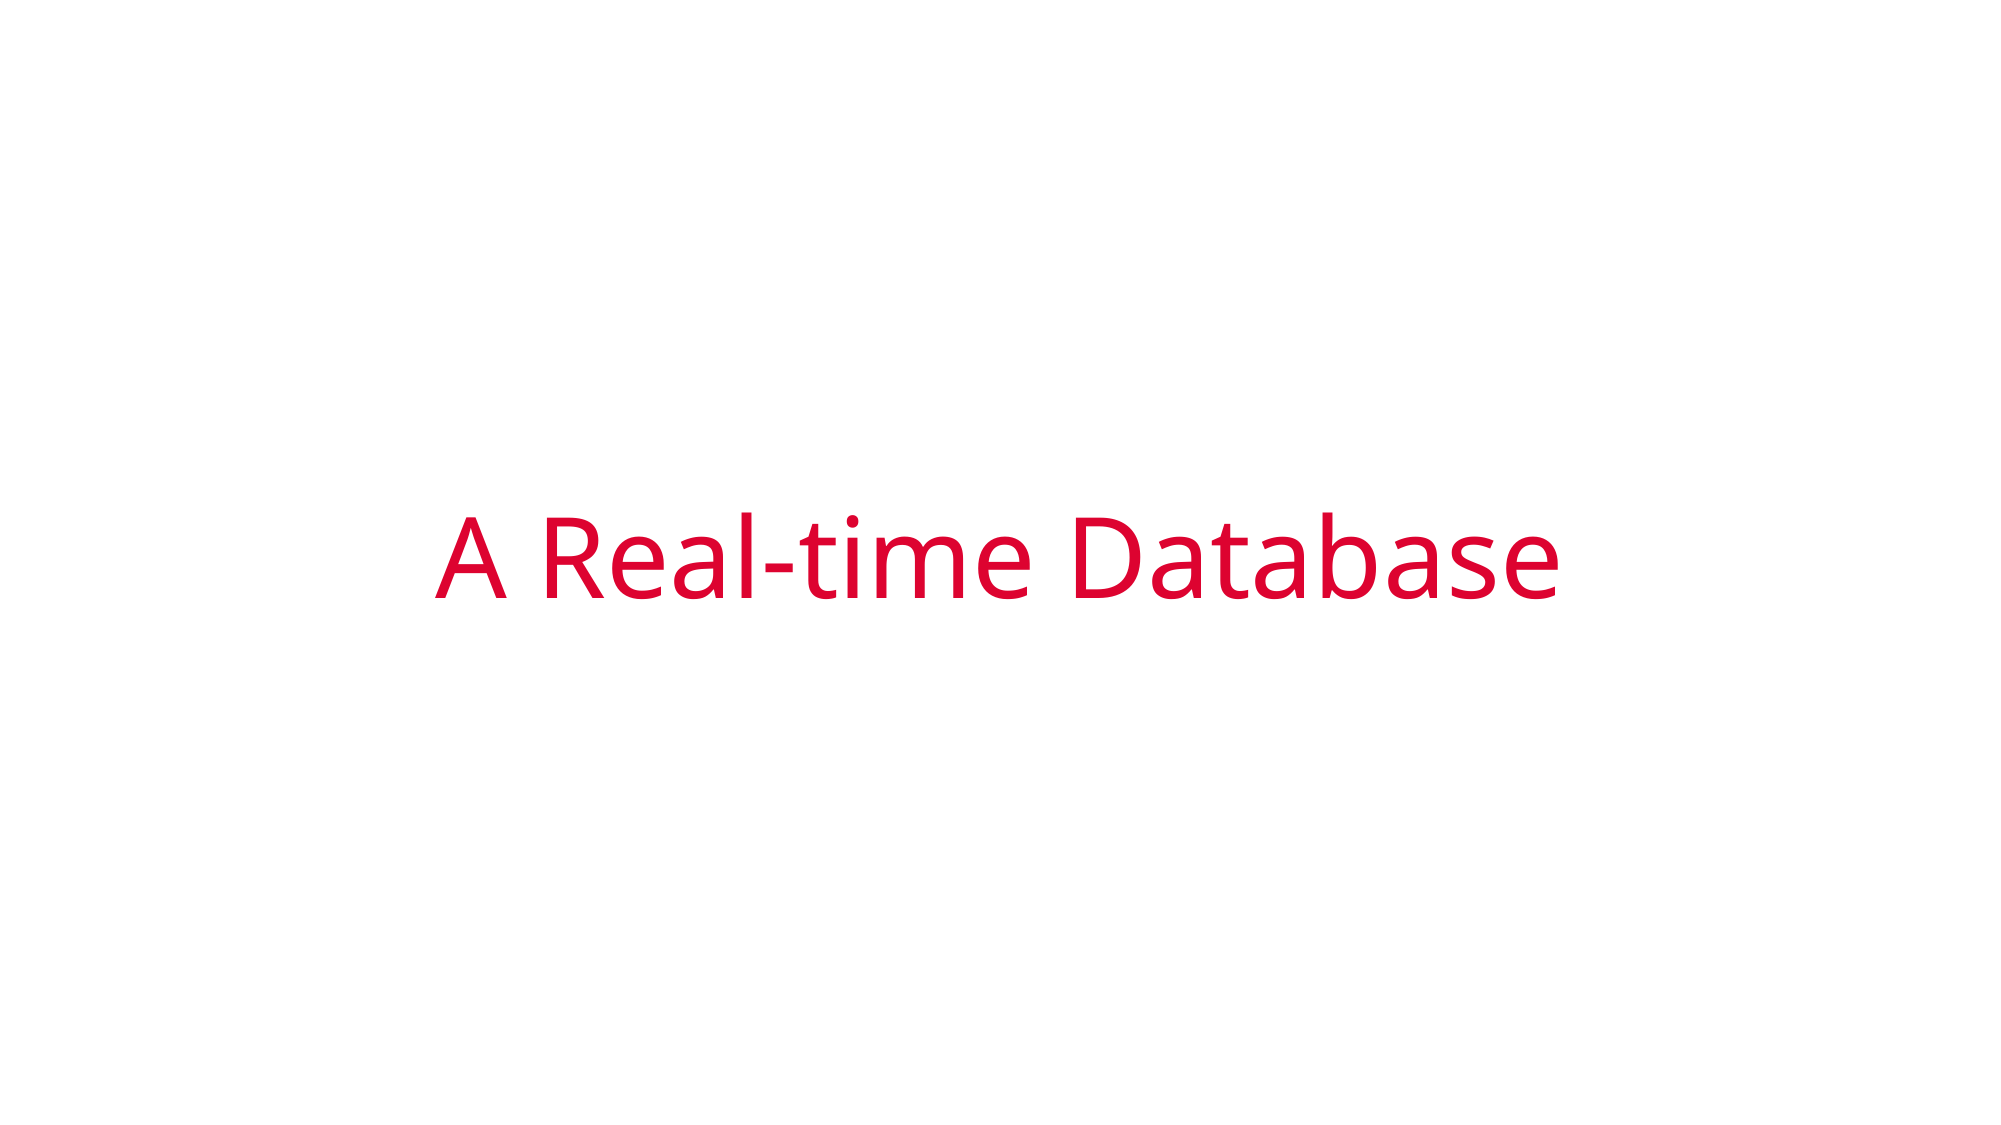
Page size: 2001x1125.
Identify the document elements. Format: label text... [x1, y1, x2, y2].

title A Real-time Database [0, 0, 2000, 1125]
